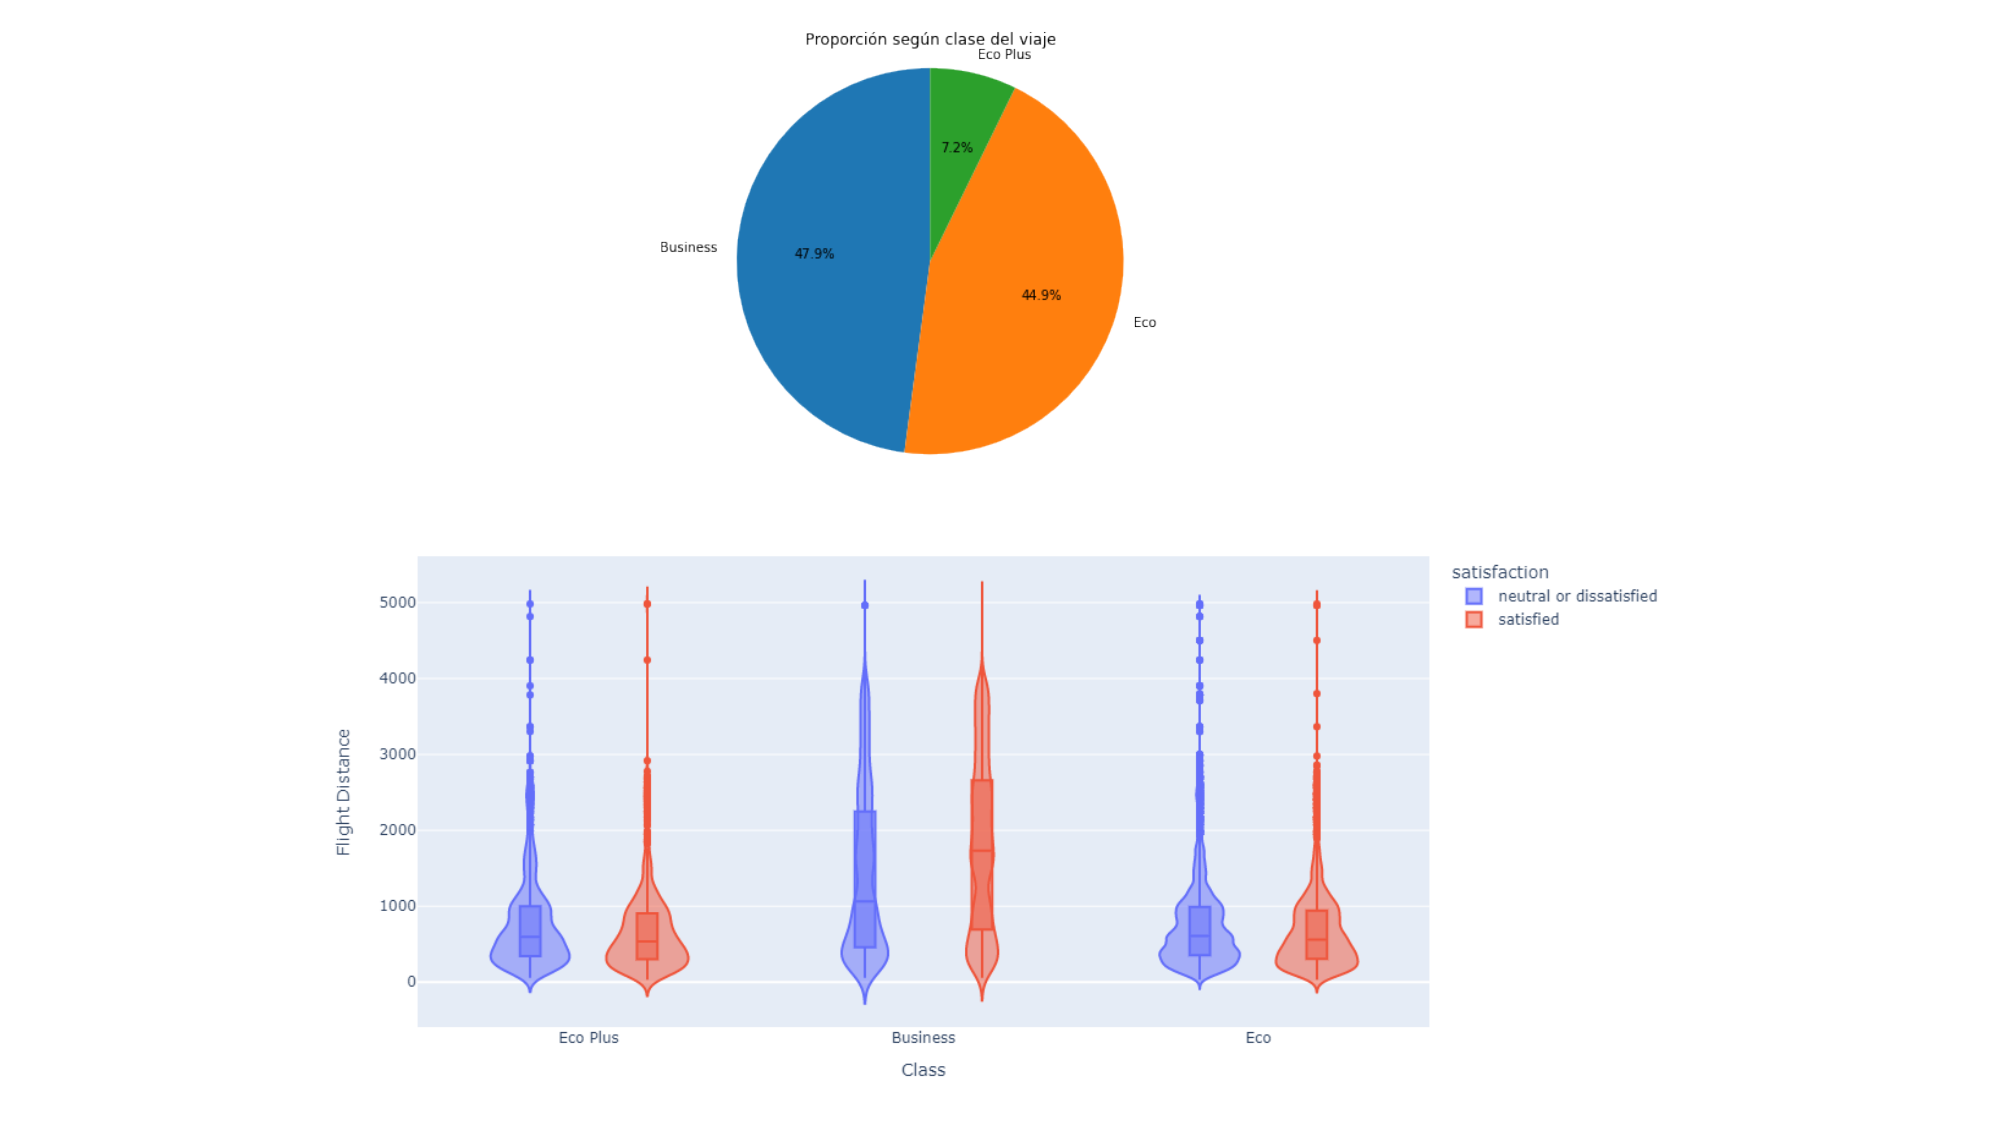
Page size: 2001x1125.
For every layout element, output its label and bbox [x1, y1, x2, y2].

picture [319, 23, 1680, 1125]
